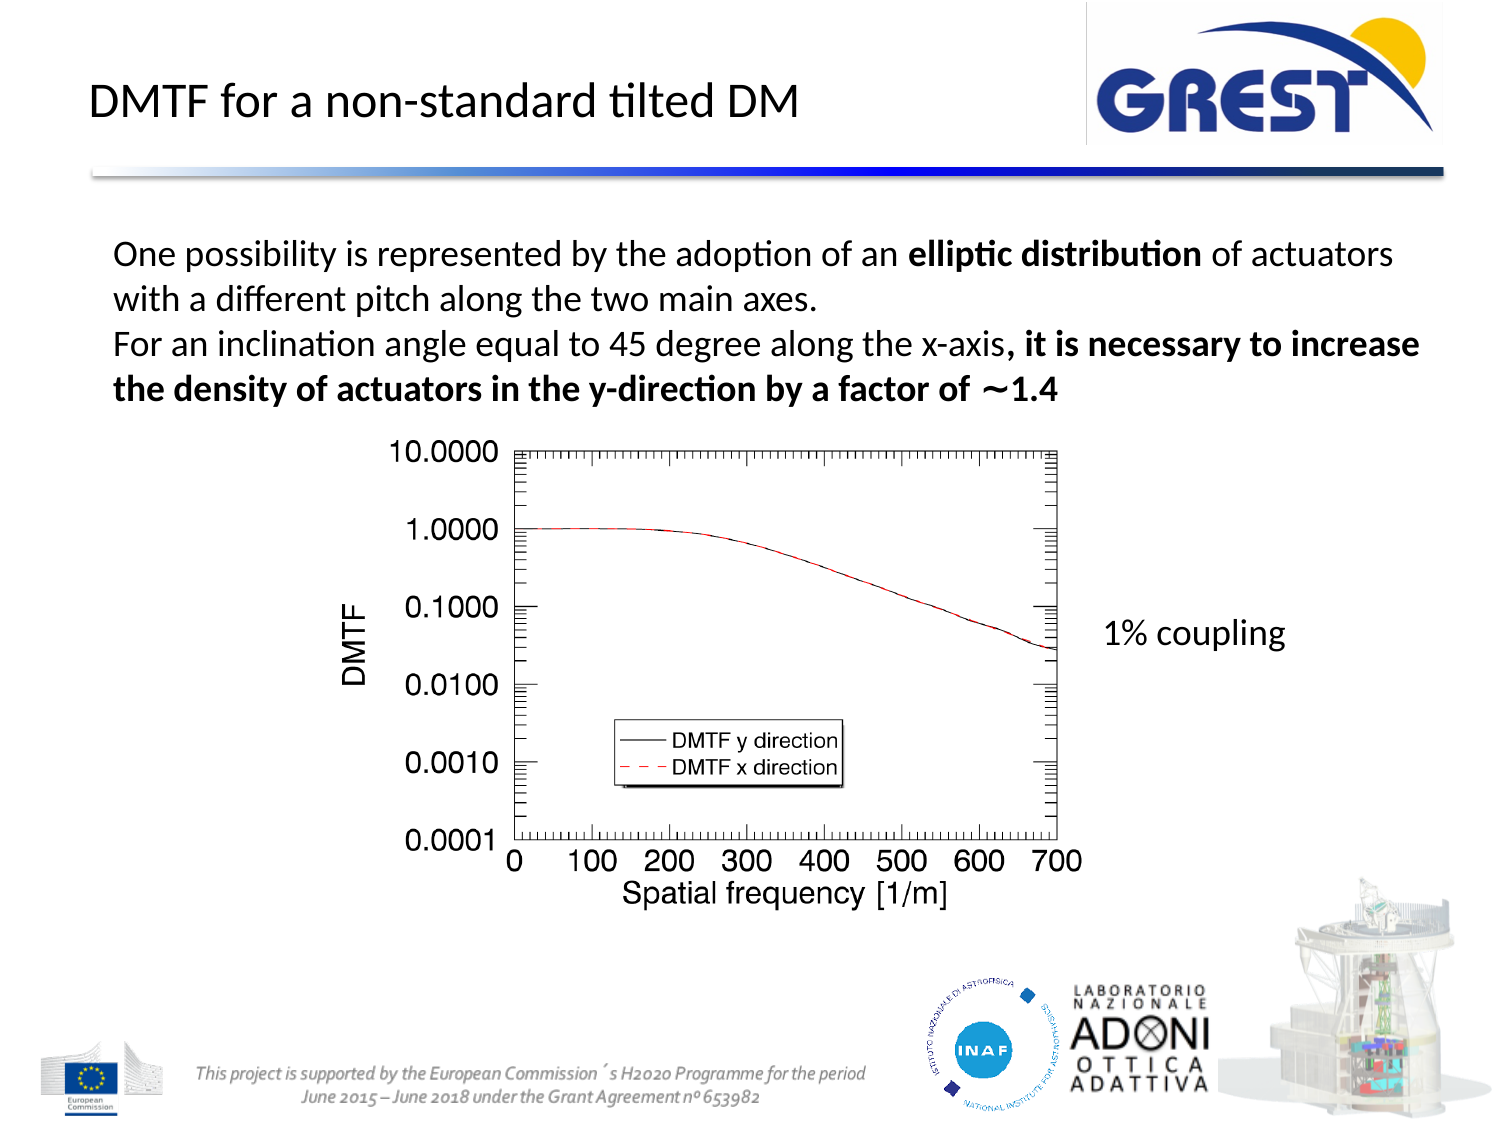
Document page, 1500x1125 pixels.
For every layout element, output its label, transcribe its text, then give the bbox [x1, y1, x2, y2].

text_box 1% coupling [1099, 600, 1339, 660]
picture [40, 1041, 897, 1125]
text_box DMTF for a non-standard tilted DM [73, 60, 1127, 135]
text_box One possibility is represented by the adoption of an elliptic distribution of actuators with a different pitch along the two main axes. For an inclination angle equal to 45 degree along the x-axis, it is necessary to increase the density of actuators in the y-direction by a factor of ∼1.4 [98, 221, 1438, 417]
picture [85, 2, 1455, 186]
picture [327, 417, 1500, 1125]
